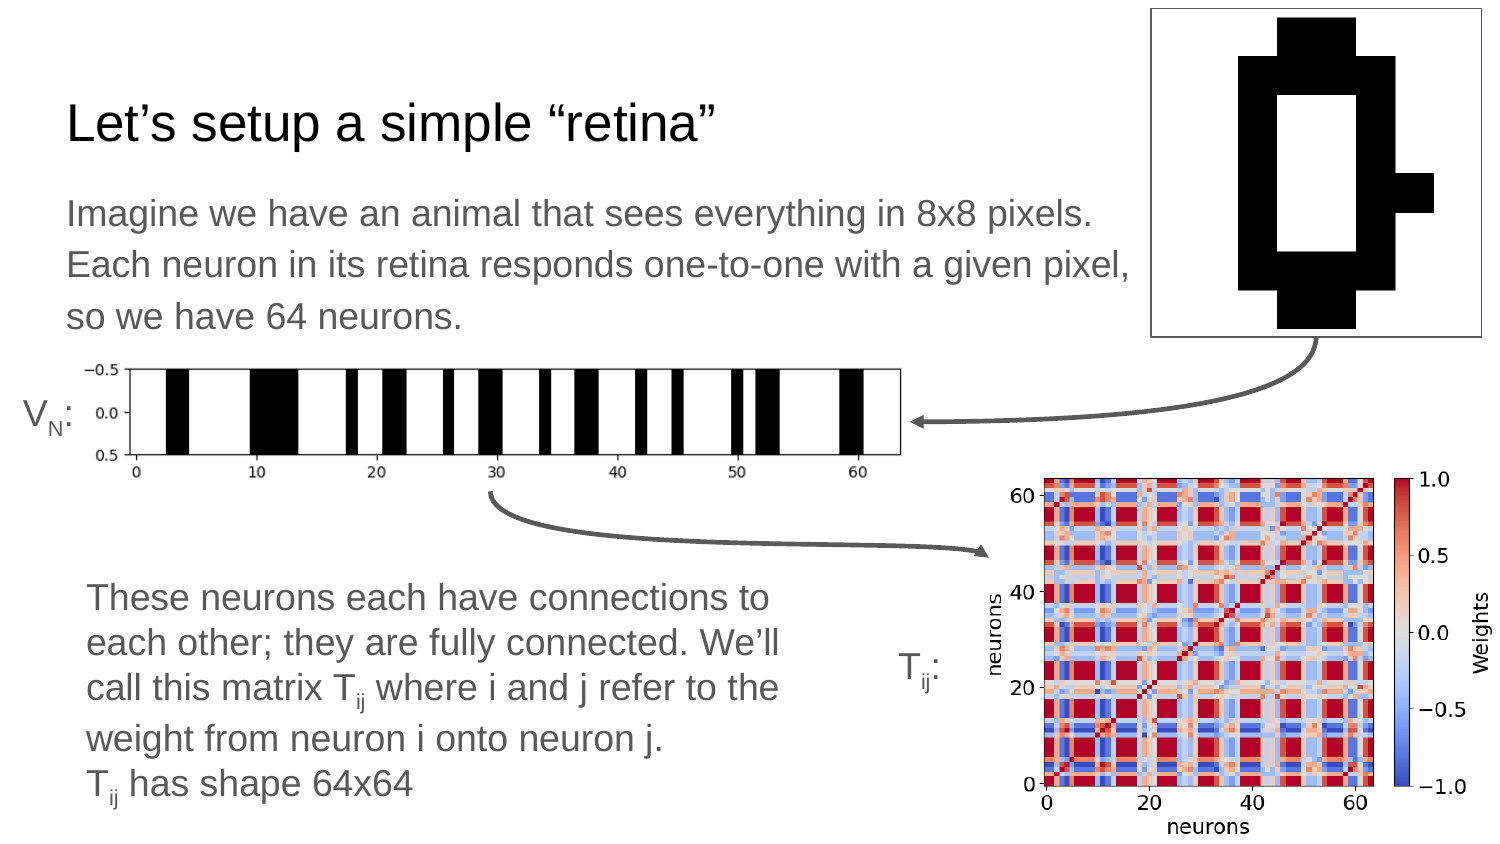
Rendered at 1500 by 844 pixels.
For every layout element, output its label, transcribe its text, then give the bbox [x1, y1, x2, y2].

picture [70, 352, 706, 492]
text_box Tij: [883, 627, 971, 672]
picture [1151, 9, 1481, 337]
text_box These neurons each have connections to each other; they are fully connected. We’ll call this matrix Tij where i and j refer to the weight from neuron i onto neuron j. Tij has shape 64x64 [71, 557, 838, 820]
list Imagine we have an animal that sees everything in 8x8 pixels. Each neuron in its retina responds one-to-one with a given pixel, so we have 64 neurons. [51, 166, 1146, 362]
text_box VN: [7, 374, 65, 454]
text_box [1070, 175, 1156, 461]
picture [774, 352, 910, 492]
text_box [706, 274, 774, 775]
title Let’s setup a simple “retina” [51, 72, 1146, 166]
picture [976, 462, 1500, 844]
